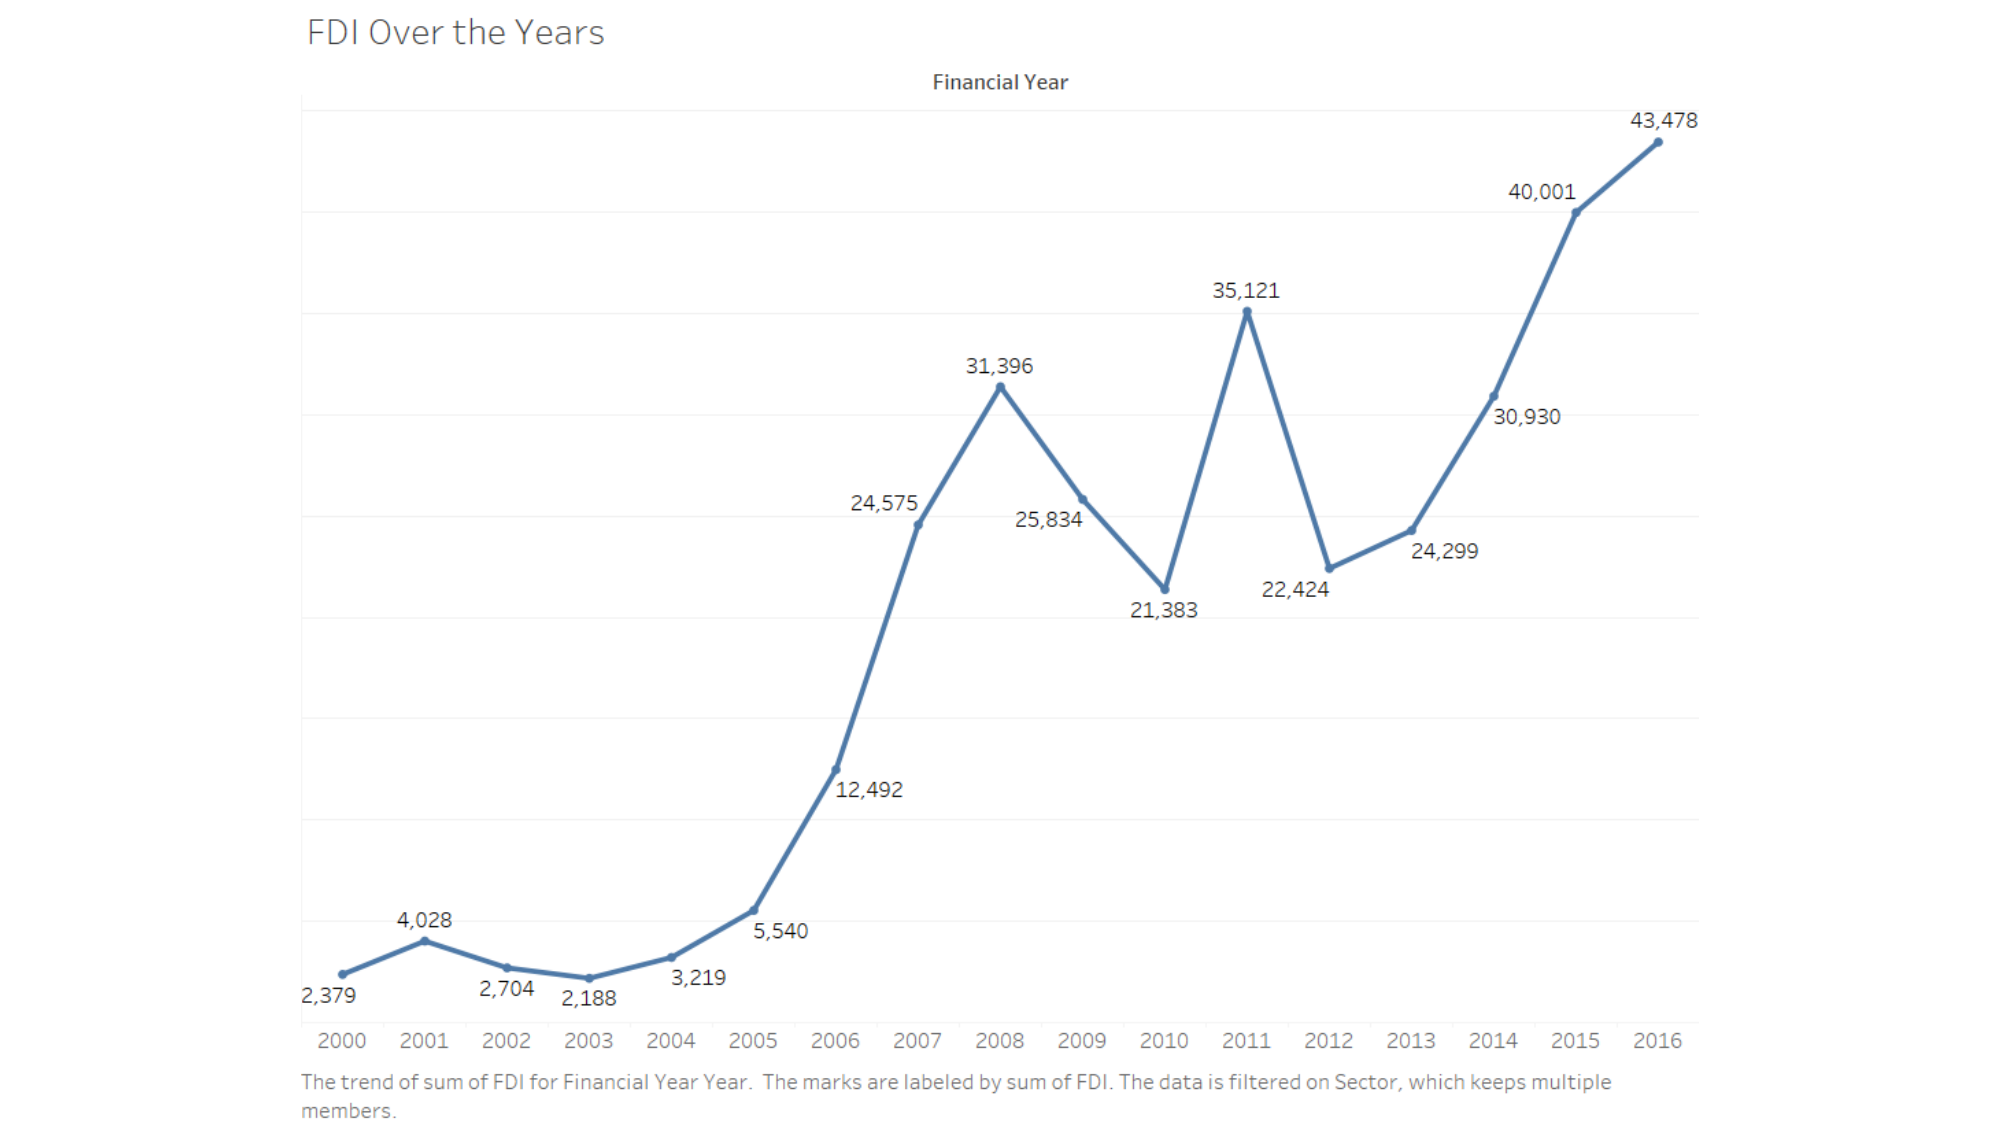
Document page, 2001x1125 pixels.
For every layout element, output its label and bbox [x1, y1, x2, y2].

picture [301, 0, 1699, 1125]
